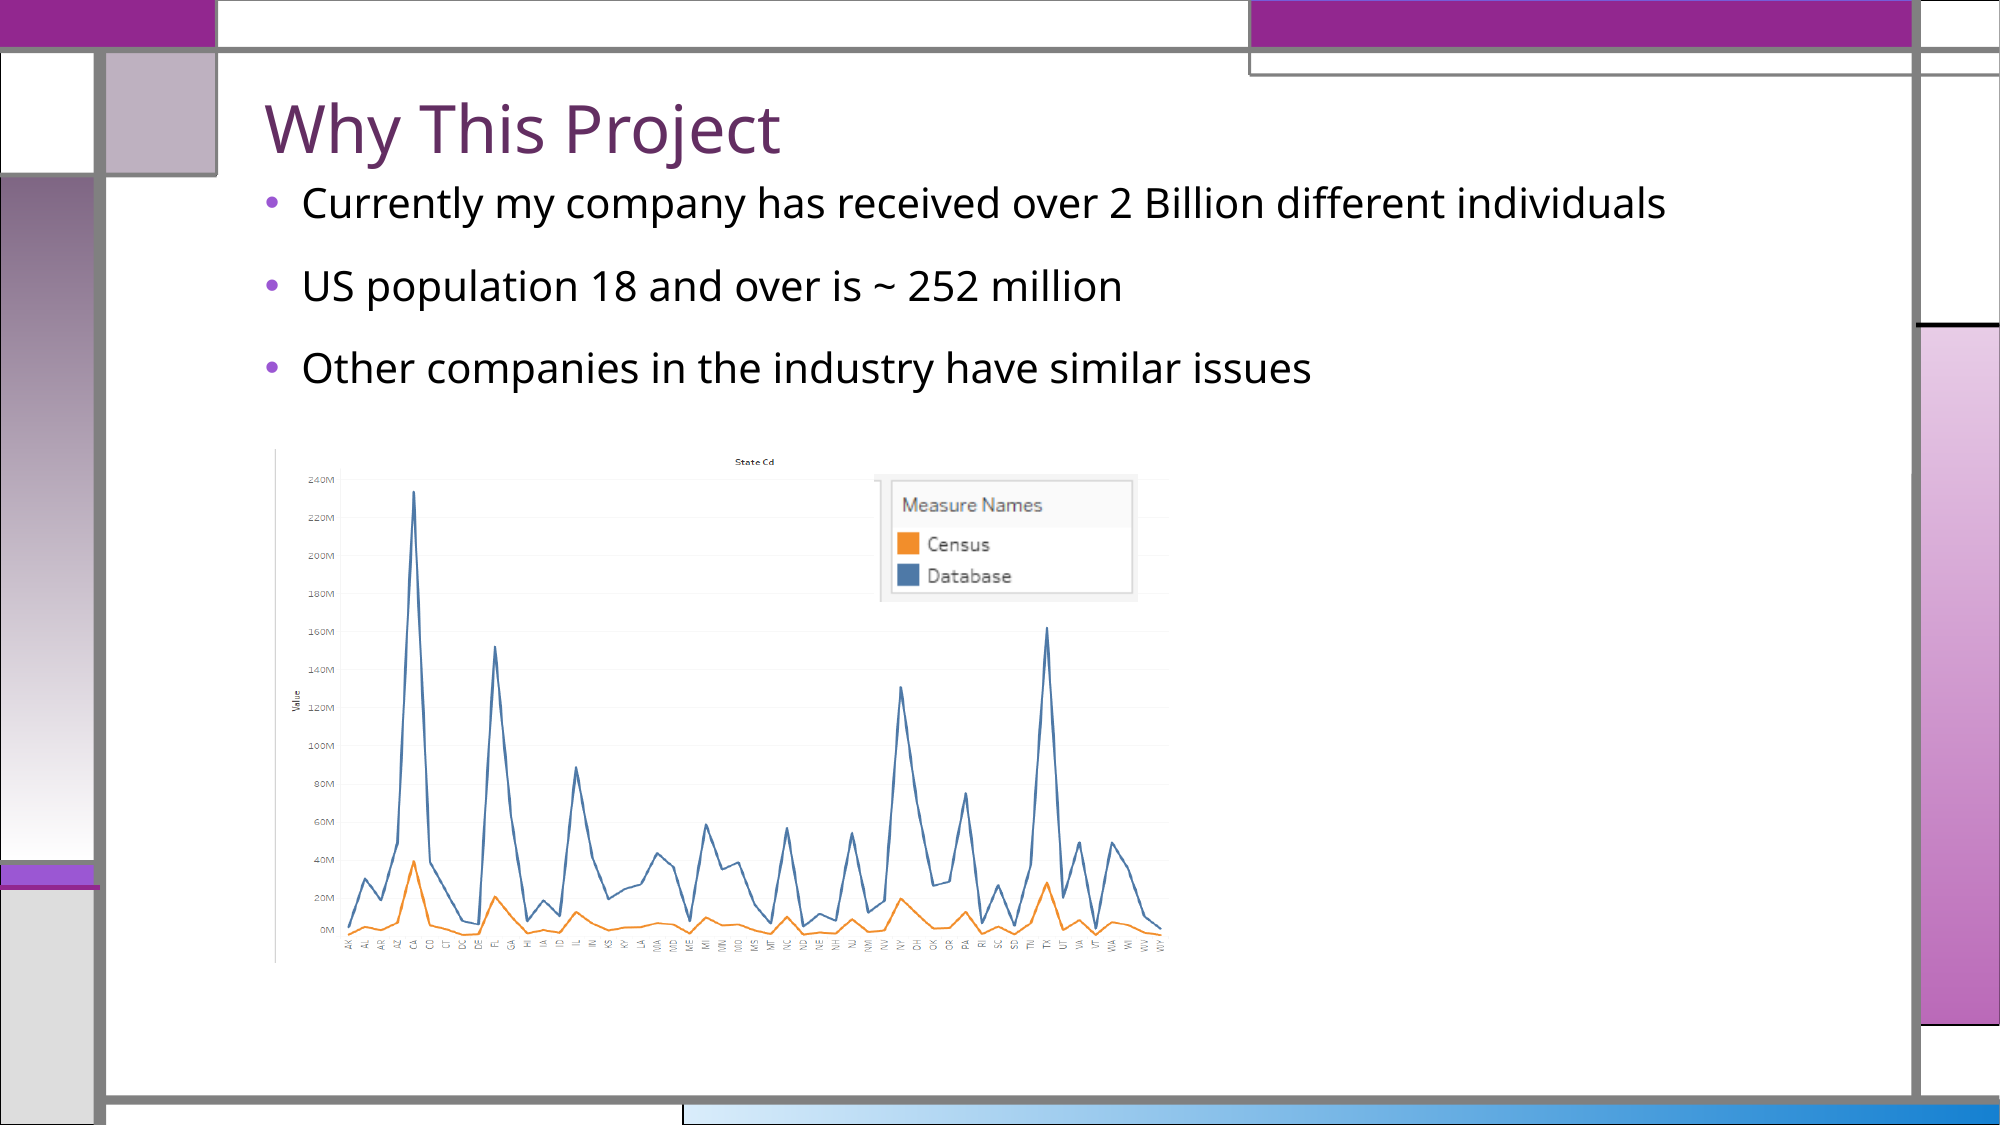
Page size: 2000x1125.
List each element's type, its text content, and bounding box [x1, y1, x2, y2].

picture [274, 449, 1189, 963]
title Why This Project [249, 87, 1825, 174]
list Currently my company has received over 2 Billion different individuals US population 18 and over is ~ 252 million Other companies in the industry have similar issues [249, 174, 1825, 988]
